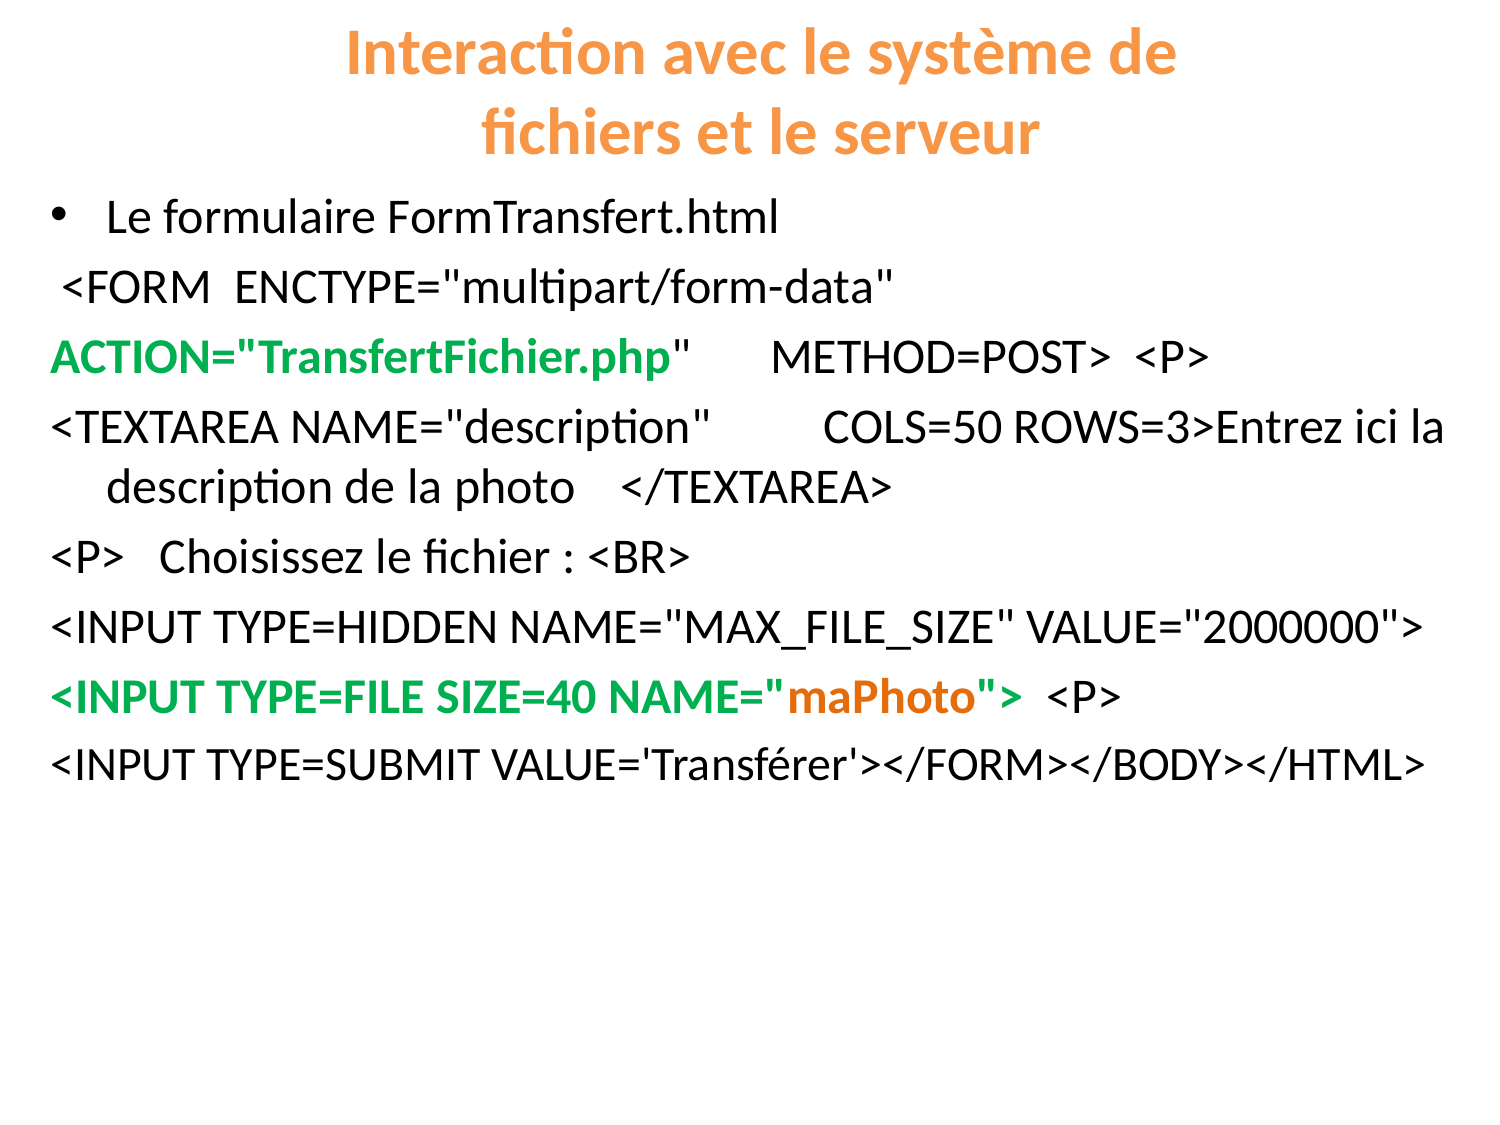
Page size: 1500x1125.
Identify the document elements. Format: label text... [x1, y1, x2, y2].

list Le formulaire FormTransfert.html <FORM ENCTYPE="multipart/form-data" ACTION="TransfertFichier.php" METHOD=POST> <P> <TEXTAREA NAME="description" COLS=50 ROWS=3>Entrez ici la description de la photo </TEXTAREA> <P> Choisissez le fichier : <BR> <INPUT TYPE=HIDDEN NAME="MAX_FILE_SIZE" VALUE="2000000"> <INPUT TYPE=FILE SIZE=40 NAME="maPhoto"> <P> <INPUT TYPE=SUBMIT VALUE='Transférer'></FORM></BODY></HTML> [35, 175, 1477, 1079]
title Interaction avec le système de fichiers et le serveur [35, 23, 1489, 153]
